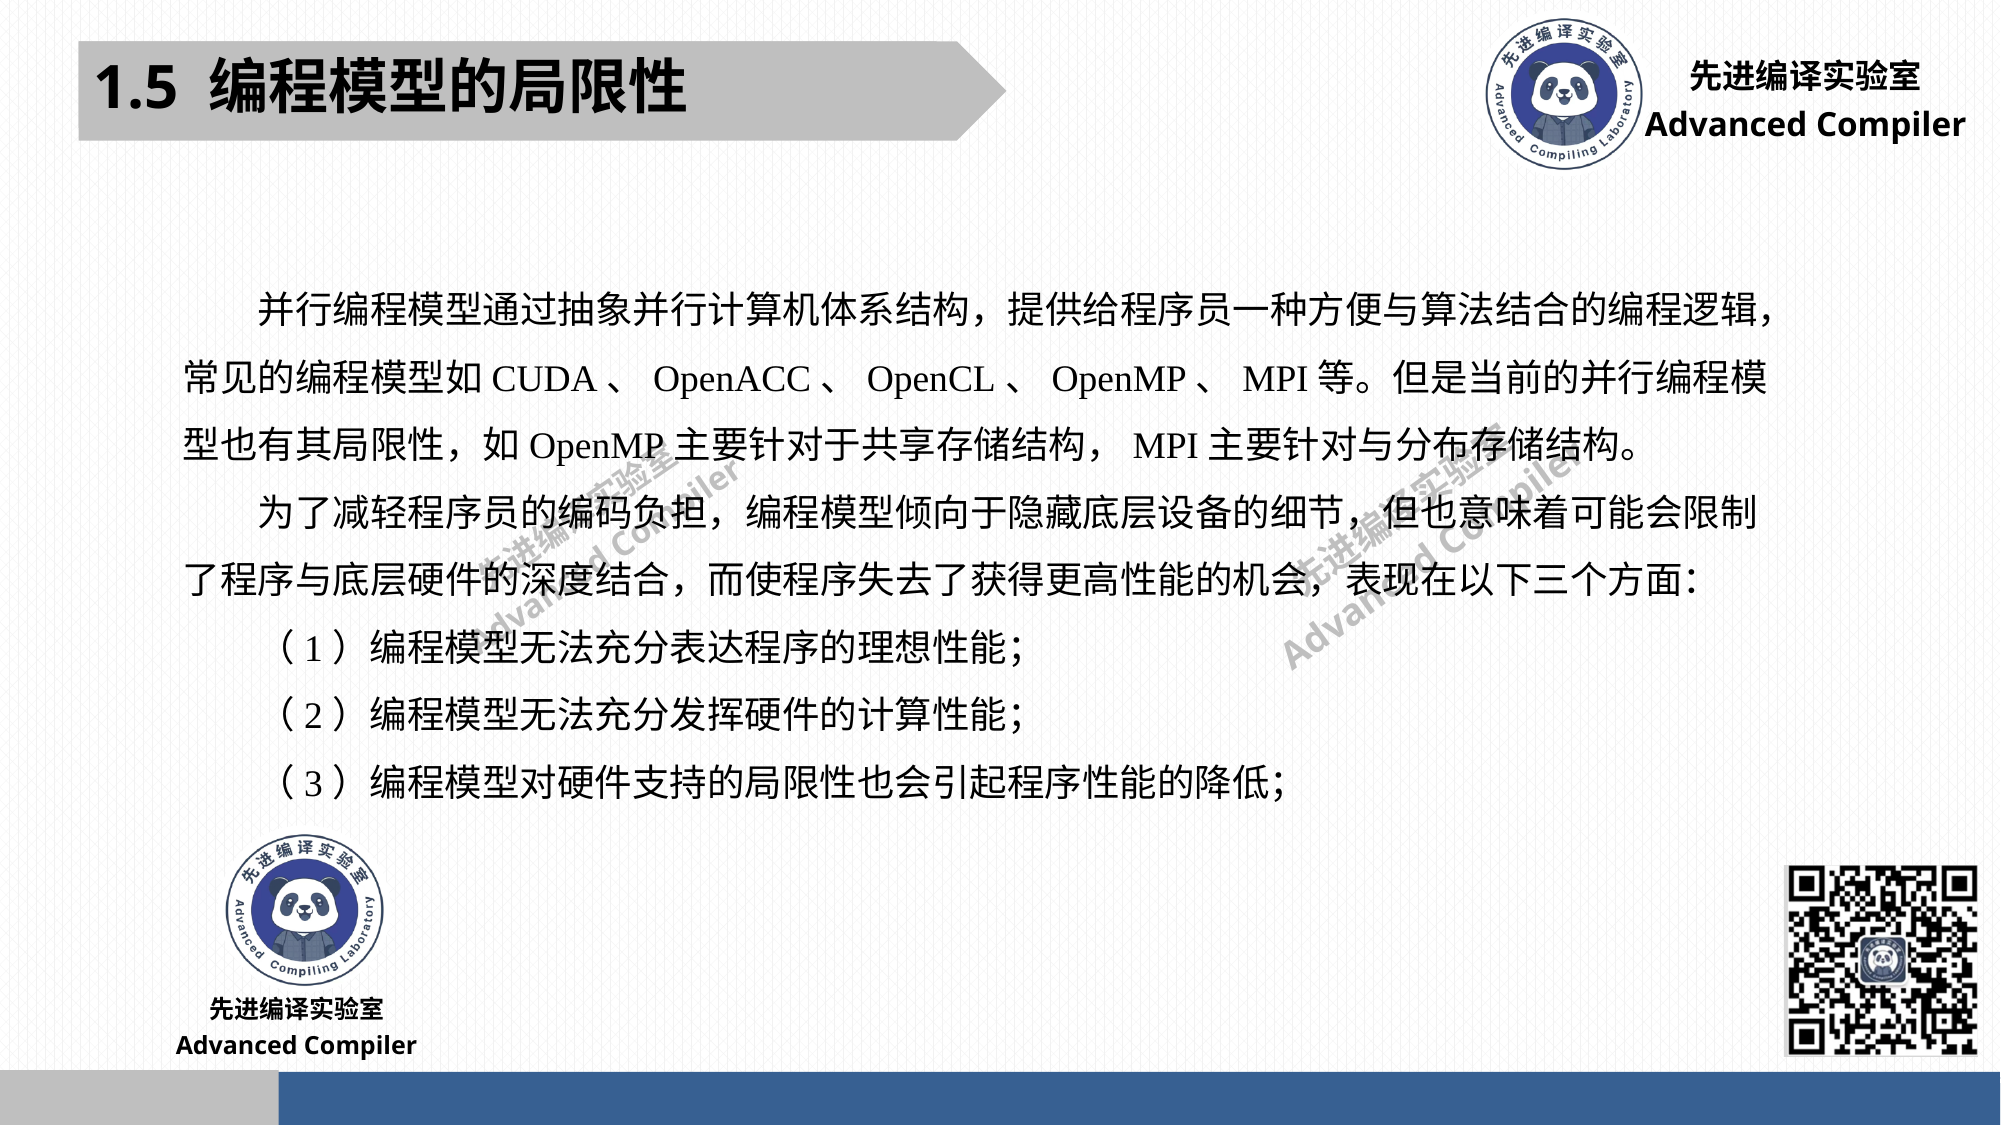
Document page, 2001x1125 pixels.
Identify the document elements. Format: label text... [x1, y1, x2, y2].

text_box 并行编程模型通过抽象并行计算机体系结构，提供给程序员一种方便与算法结合的编程逻辑，常见的编程模型如CUDA、OpenACC、OpenCL、OpenMP、MPI等。但是当前的并行编程模型也有其局限性，如OpenMP主要针对于共享存储结构，MPI主要针对与分布存储结构。 为了减轻程序员的编码负担，编程模型倾向于隐藏底层设备的细节，但也意味着可能会限制了程序与底层硬件的深度结合，而使程序失去了获得更高性能的机会，表现在以下三个方面： （1）编程模型无法充分表达程序的理想性能； （2）编程模型无法充分发挥硬件的计算性能； （3）编程模型对硬件支持的局限性也会引起程序性能的降低； [168, 256, 1795, 812]
text_box [0, 1068, 281, 1125]
text_box [281, 1070, 2000, 1125]
picture [1783, 865, 1978, 1057]
picture [217, 825, 392, 993]
picture [1477, 9, 1651, 177]
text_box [78, 41, 1007, 141]
